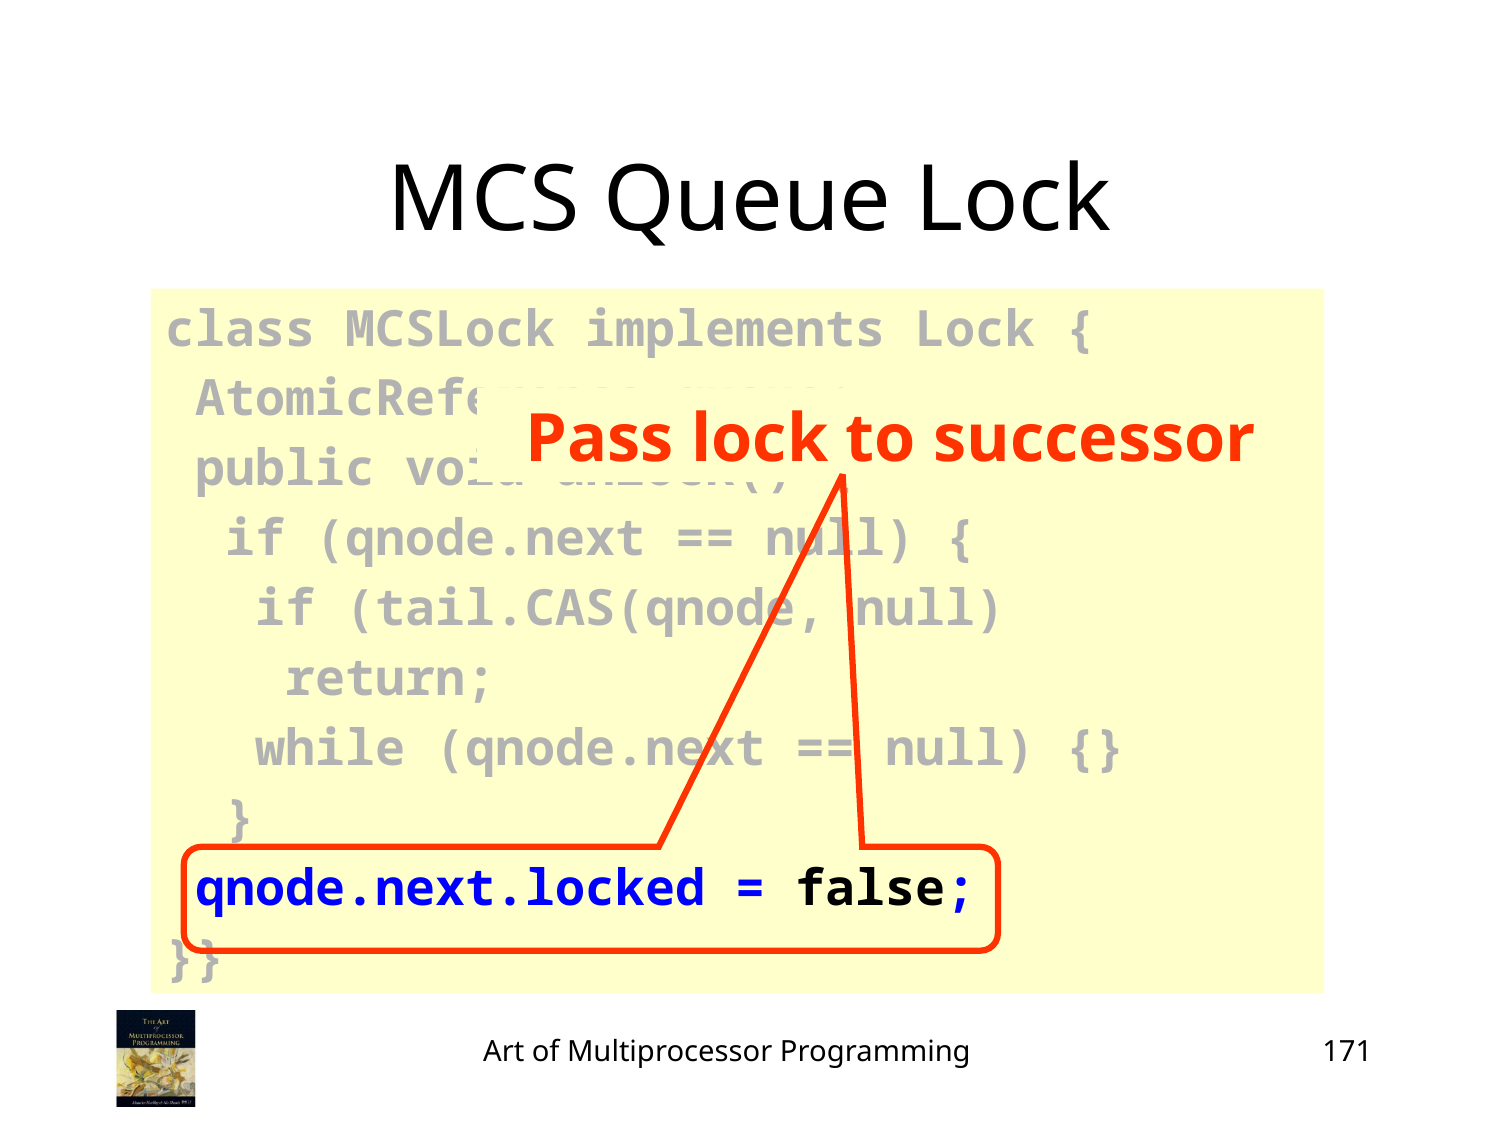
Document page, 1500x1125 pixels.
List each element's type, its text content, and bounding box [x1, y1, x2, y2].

picture [107, 1010, 204, 1107]
footer Art of Multiprocessor Programming [433, 1024, 1022, 1101]
title MCS Queue Lock [112, 99, 1388, 288]
text_box class MCSLock implements Lock { AtomicReference queue; public void unlock() { if (qnode.next == null) { if (tail.CAS(qnode, null) return; while (qnode.next == null) {} } qnode.next.locked = false; }} [150, 288, 1325, 994]
text_box [183, 474, 998, 951]
text_box Pass lock to successor [477, 387, 1305, 483]
slide_number 171 [1074, 1024, 1388, 1101]
